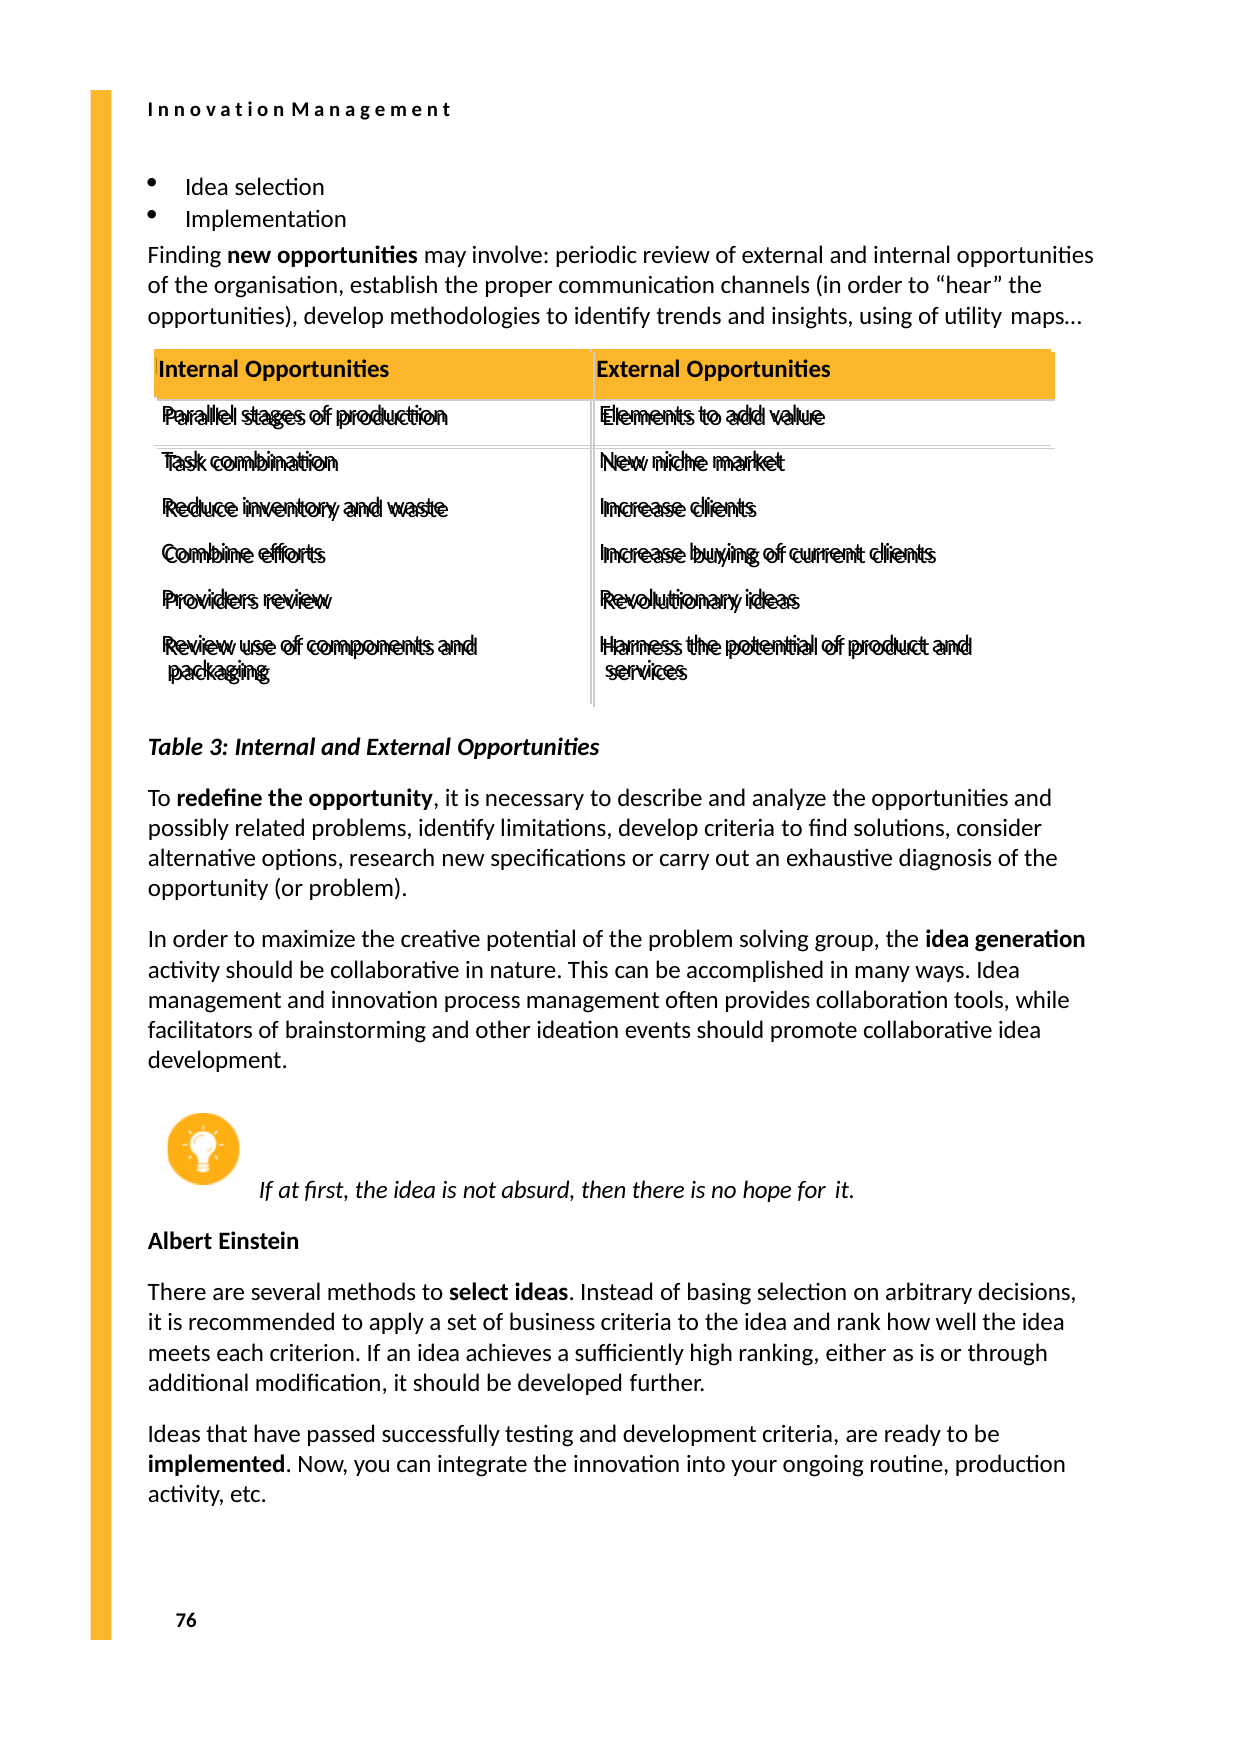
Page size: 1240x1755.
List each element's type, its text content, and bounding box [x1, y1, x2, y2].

table_cell Parallel stages of production [157, 401, 593, 448]
text_box If at first, the idea is not absurd, then there is no hope for it. Albert Einstein There are several methods to select ideas. Instead of basing selection on arbitrary decisions, it is recommended to apply a set of business criteria to the idea and rank how well the idea meets each criterion. If an idea achieves a sufficiently high ranking, either as is or through additional modification, it should be developed further. Ideas that have passed successfully testing and development criteria, are ready to be implemented. Now, you can integrate the innovation into your ongoing routine, production activity, etc. [145, 1171, 1089, 1508]
table_cell Increase clients [595, 495, 1055, 541]
text_box [167, 1113, 240, 1185]
table_cell Elements to add value [595, 401, 1055, 448]
text_box I n n o v a t i o n M a n a g e m e n t Idea selection Implementation Finding new opportunities may involve: periodic review of external and internal opportunities of the organisation, establish the proper communication channels (in order to “hear” the opportunities), develop methodologies to identify trends and insights, using of utility maps… [145, 93, 1107, 330]
table_cell Task combination [157, 449, 593, 495]
text_box Table 3: Internal and External Opportunities To redefine the opportunity, it is necessary to describe and analyze the opportunities and possibly related problems, identify limitations, develop criteria to find solutions, consider alternative options, research new specifications or carry out an exhaustive diagnosis of the opportunity (or problem). In order to maximize the creative potential of the problem solving group, the idea generation activity should be collaborative in nature. This can be accomplished in many ways. Idea management and innovation process management often provides collaboration tools, while facilitators of brainstorming and other ideation events should promote collaborative idea development. [145, 727, 1100, 1074]
table_cell Combine efforts [157, 541, 593, 587]
table_cell Review use of components and packaging [157, 633, 593, 707]
text_box [90, 90, 112, 1640]
table_cell New niche market [595, 449, 1055, 495]
table_cell Increase buying of current clients [595, 541, 1055, 587]
table_header External Opportunities [595, 352, 1055, 399]
table_header Internal Opportunities [157, 352, 593, 399]
text_box 76 [173, 1604, 199, 1632]
table_cell Harness the potential of product and services [595, 633, 1055, 707]
table_header Internal Opportunities [154, 349, 590, 396]
table_cell Reduce inventory and waste [157, 495, 593, 541]
table_cell Providers review [157, 587, 593, 633]
table_cell Revolutionary ideas [595, 587, 1055, 633]
